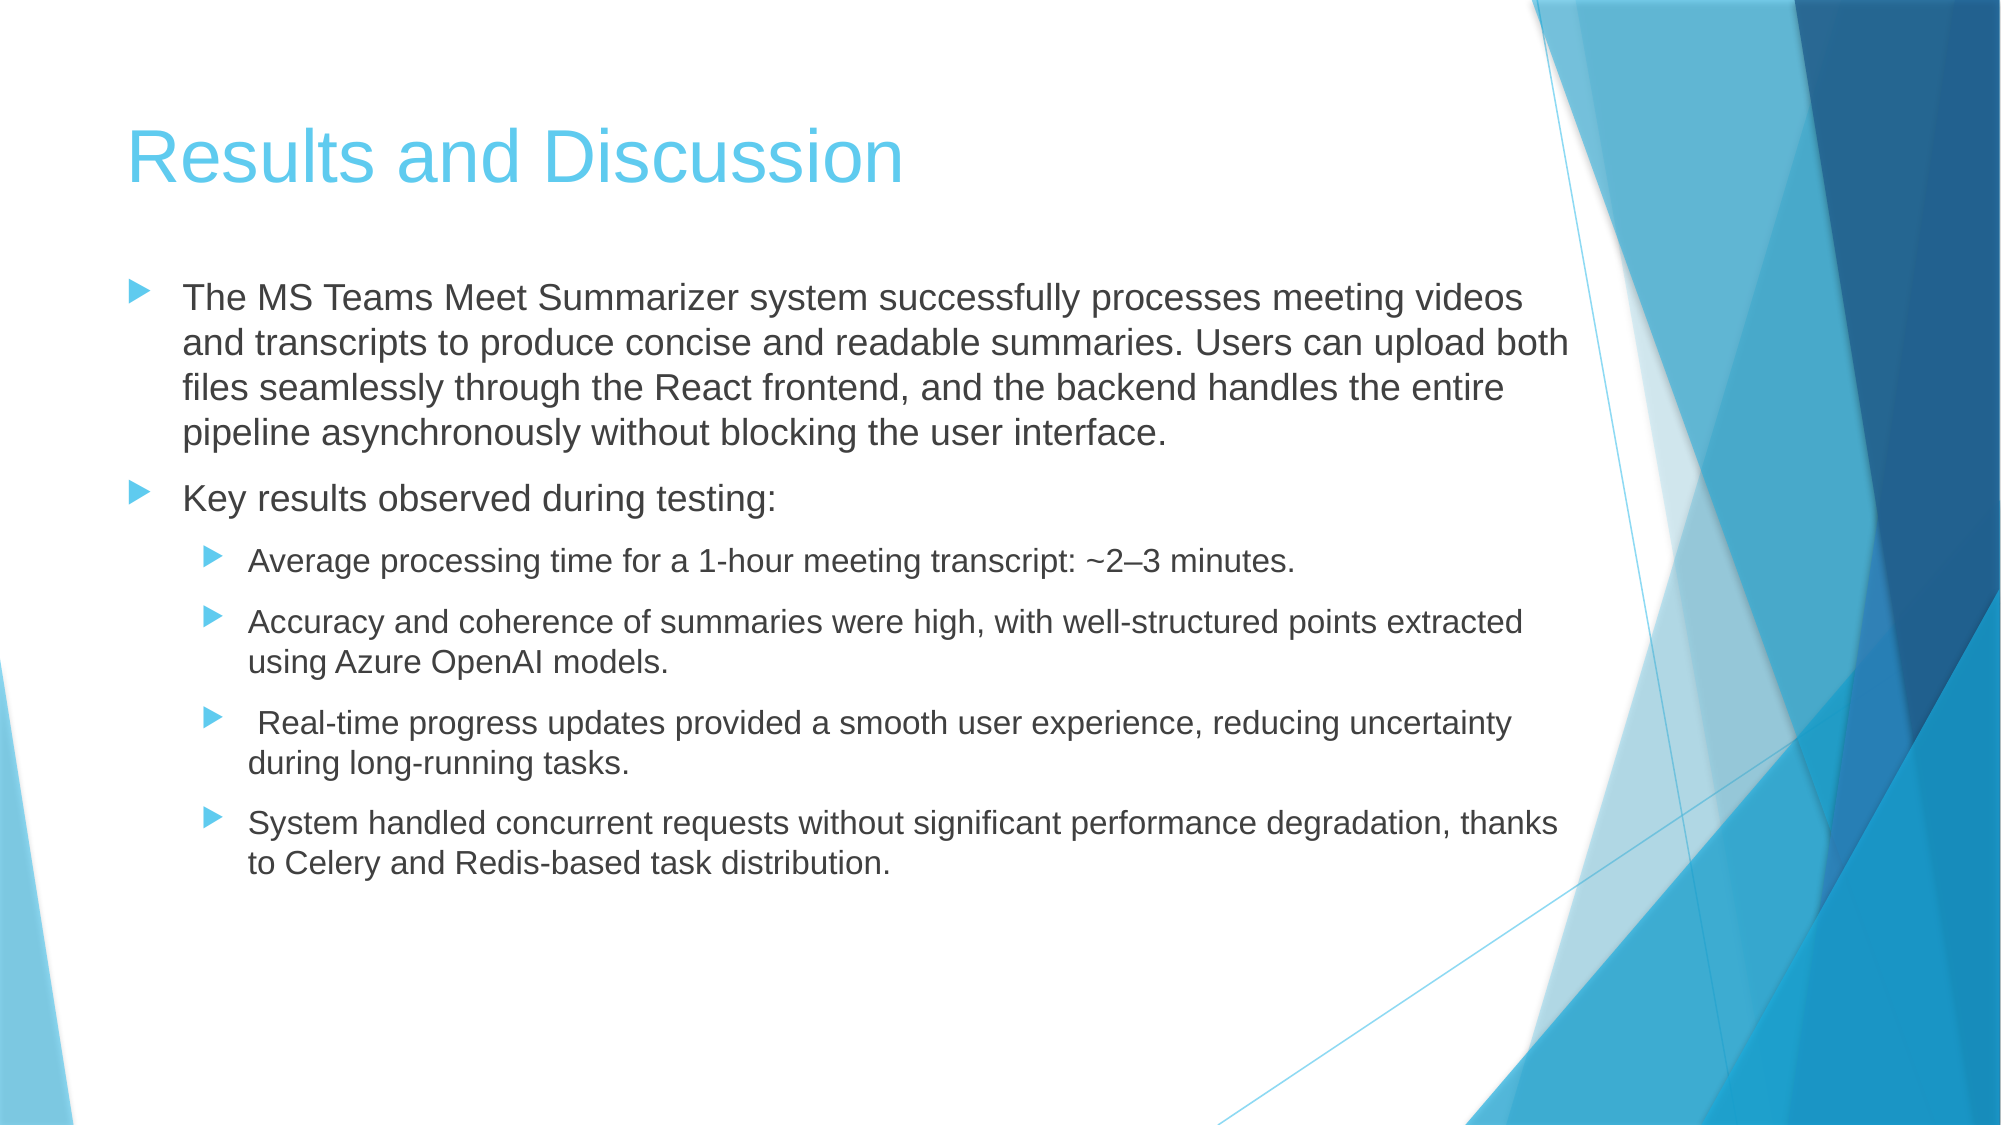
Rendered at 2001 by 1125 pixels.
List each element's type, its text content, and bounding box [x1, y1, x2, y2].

title Results and Discussion [111, 99, 1522, 265]
list The MS Teams Meet Summarizer system successfully processes meeting videos and transcripts to produce concise and readable summaries. Users can upload both files seamlessly through the React frontend, and the backend handles the entire pipeline asynchronously without blocking the user interface. Key results observed during testing: Average processing time for a 1-hour meeting transcript: ~2–3 minutes. Accuracy and coherence of summaries were high, with well-structured points extracted using Azure OpenAI models. Real-time progress updates provided a smooth user experience, reducing uncertainty during long-running tasks. System handled concurrent requests without significant performance degradation, thanks to Celery and Redis-based task distribution. [111, 265, 1611, 991]
